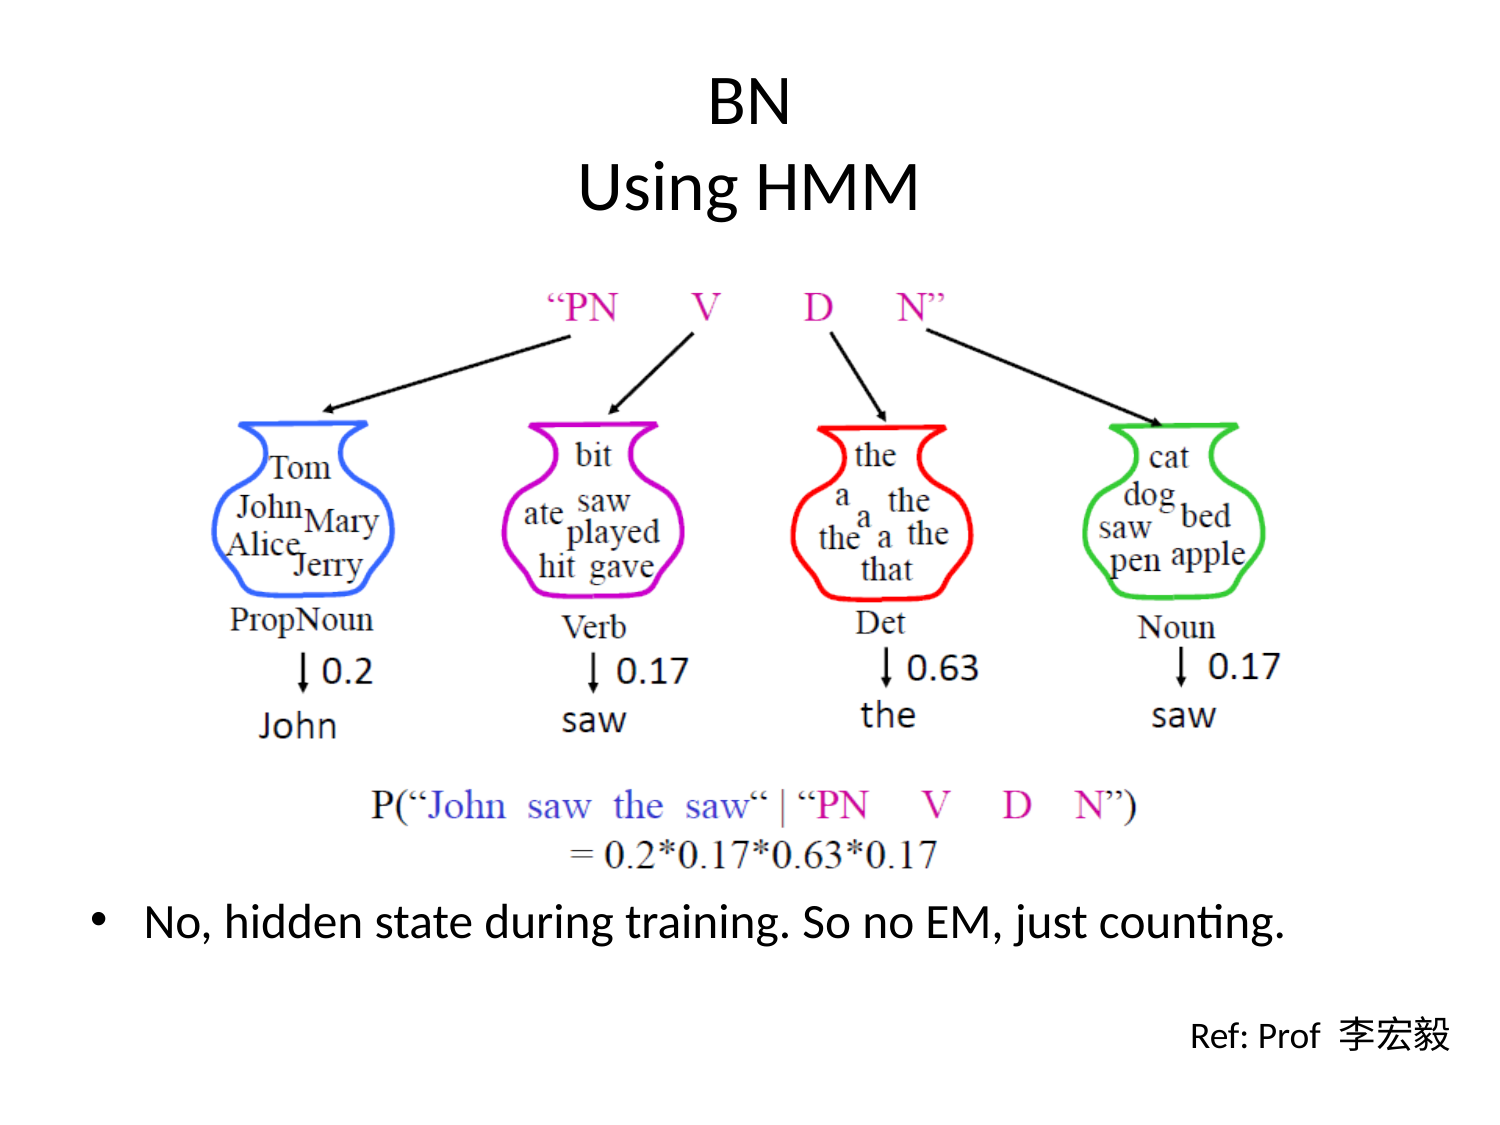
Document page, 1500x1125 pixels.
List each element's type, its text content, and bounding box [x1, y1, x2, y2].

picture [172, 243, 1328, 919]
title BN Using HMM [75, 45, 1425, 233]
text_box Ref: Prof 李宏毅 [1175, 1003, 1471, 1064]
list No, hidden state during training. So no EM, just counting. [75, 881, 1425, 1005]
